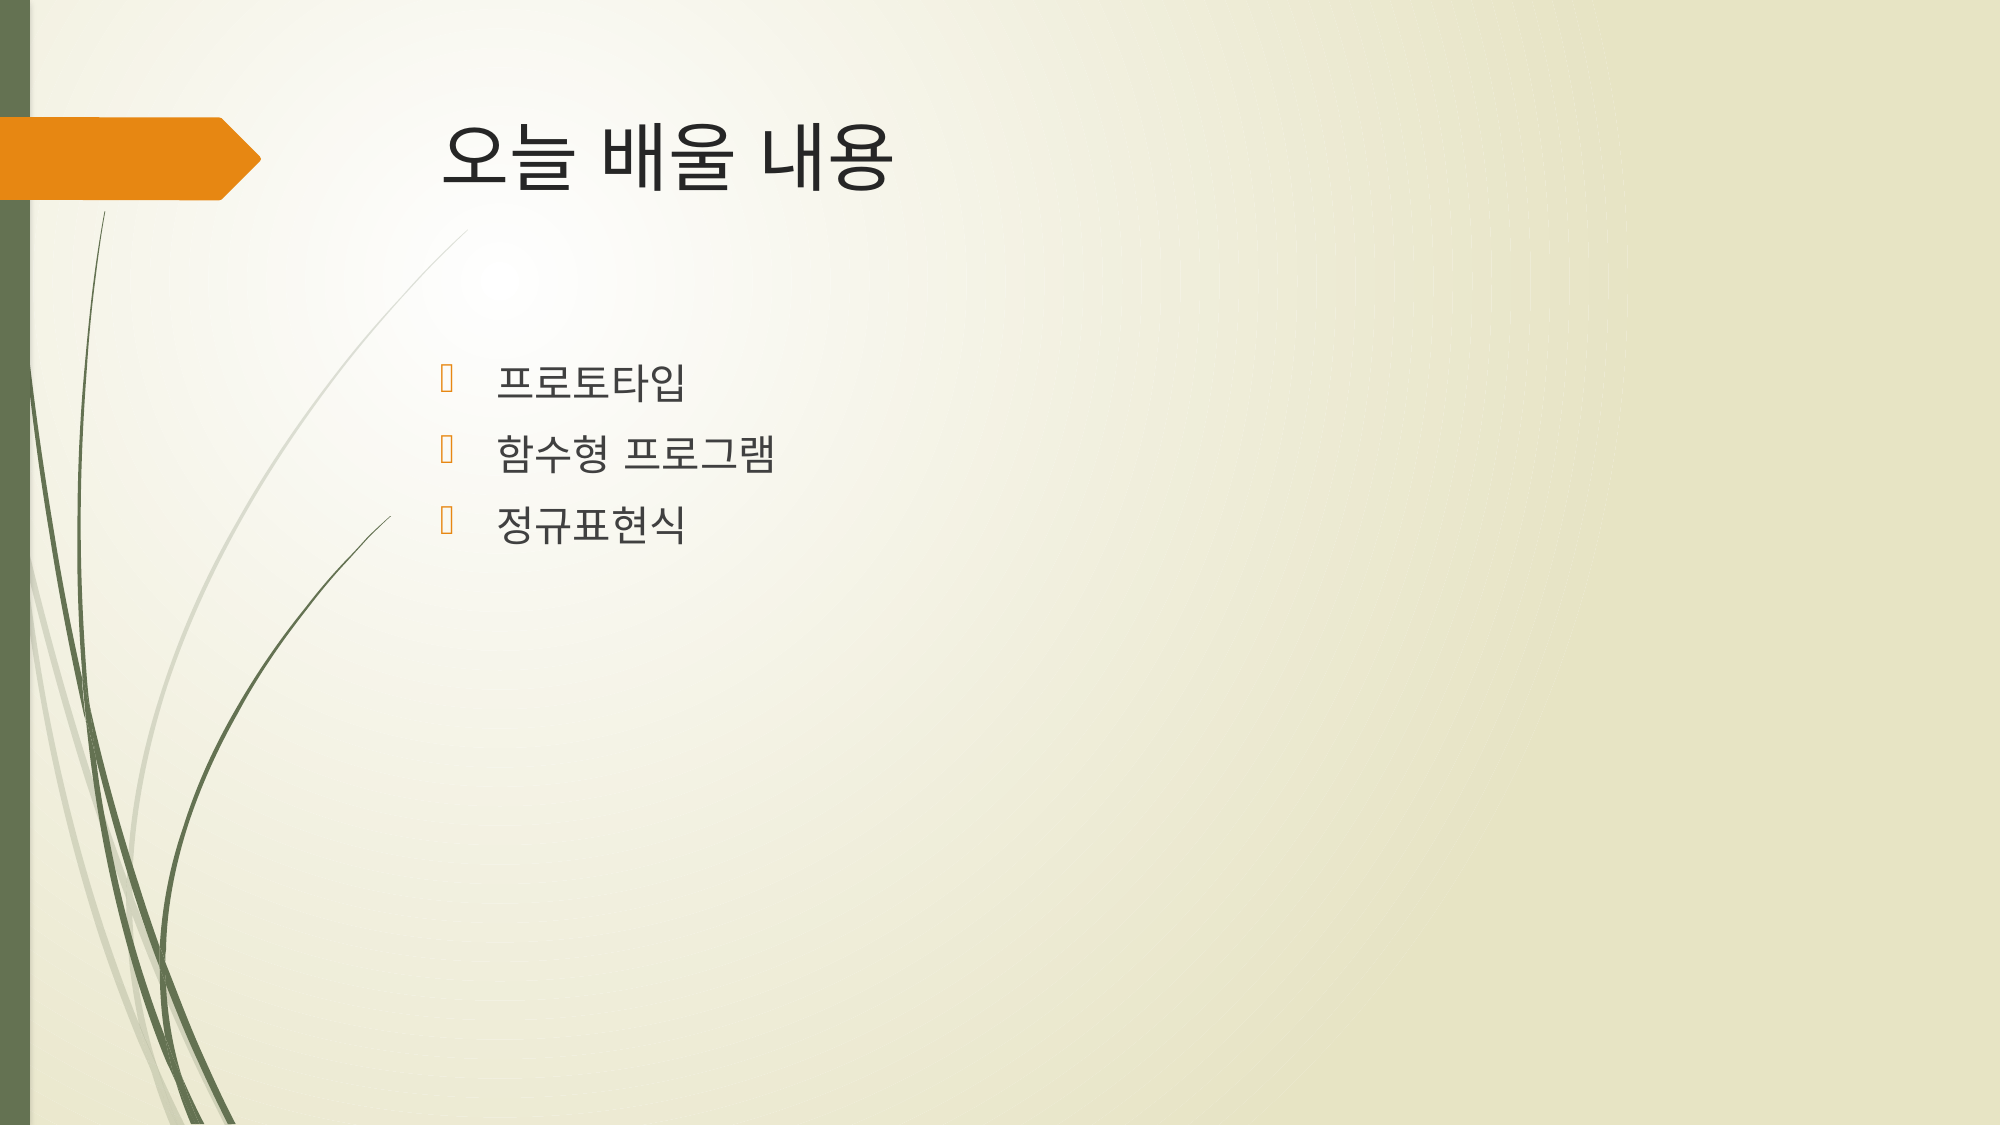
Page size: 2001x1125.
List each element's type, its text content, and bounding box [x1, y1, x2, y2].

title 오늘 배울 내용 [425, 102, 1888, 313]
list 프로토타입 함수형 프로그램 정규표현식 [424, 350, 1888, 970]
